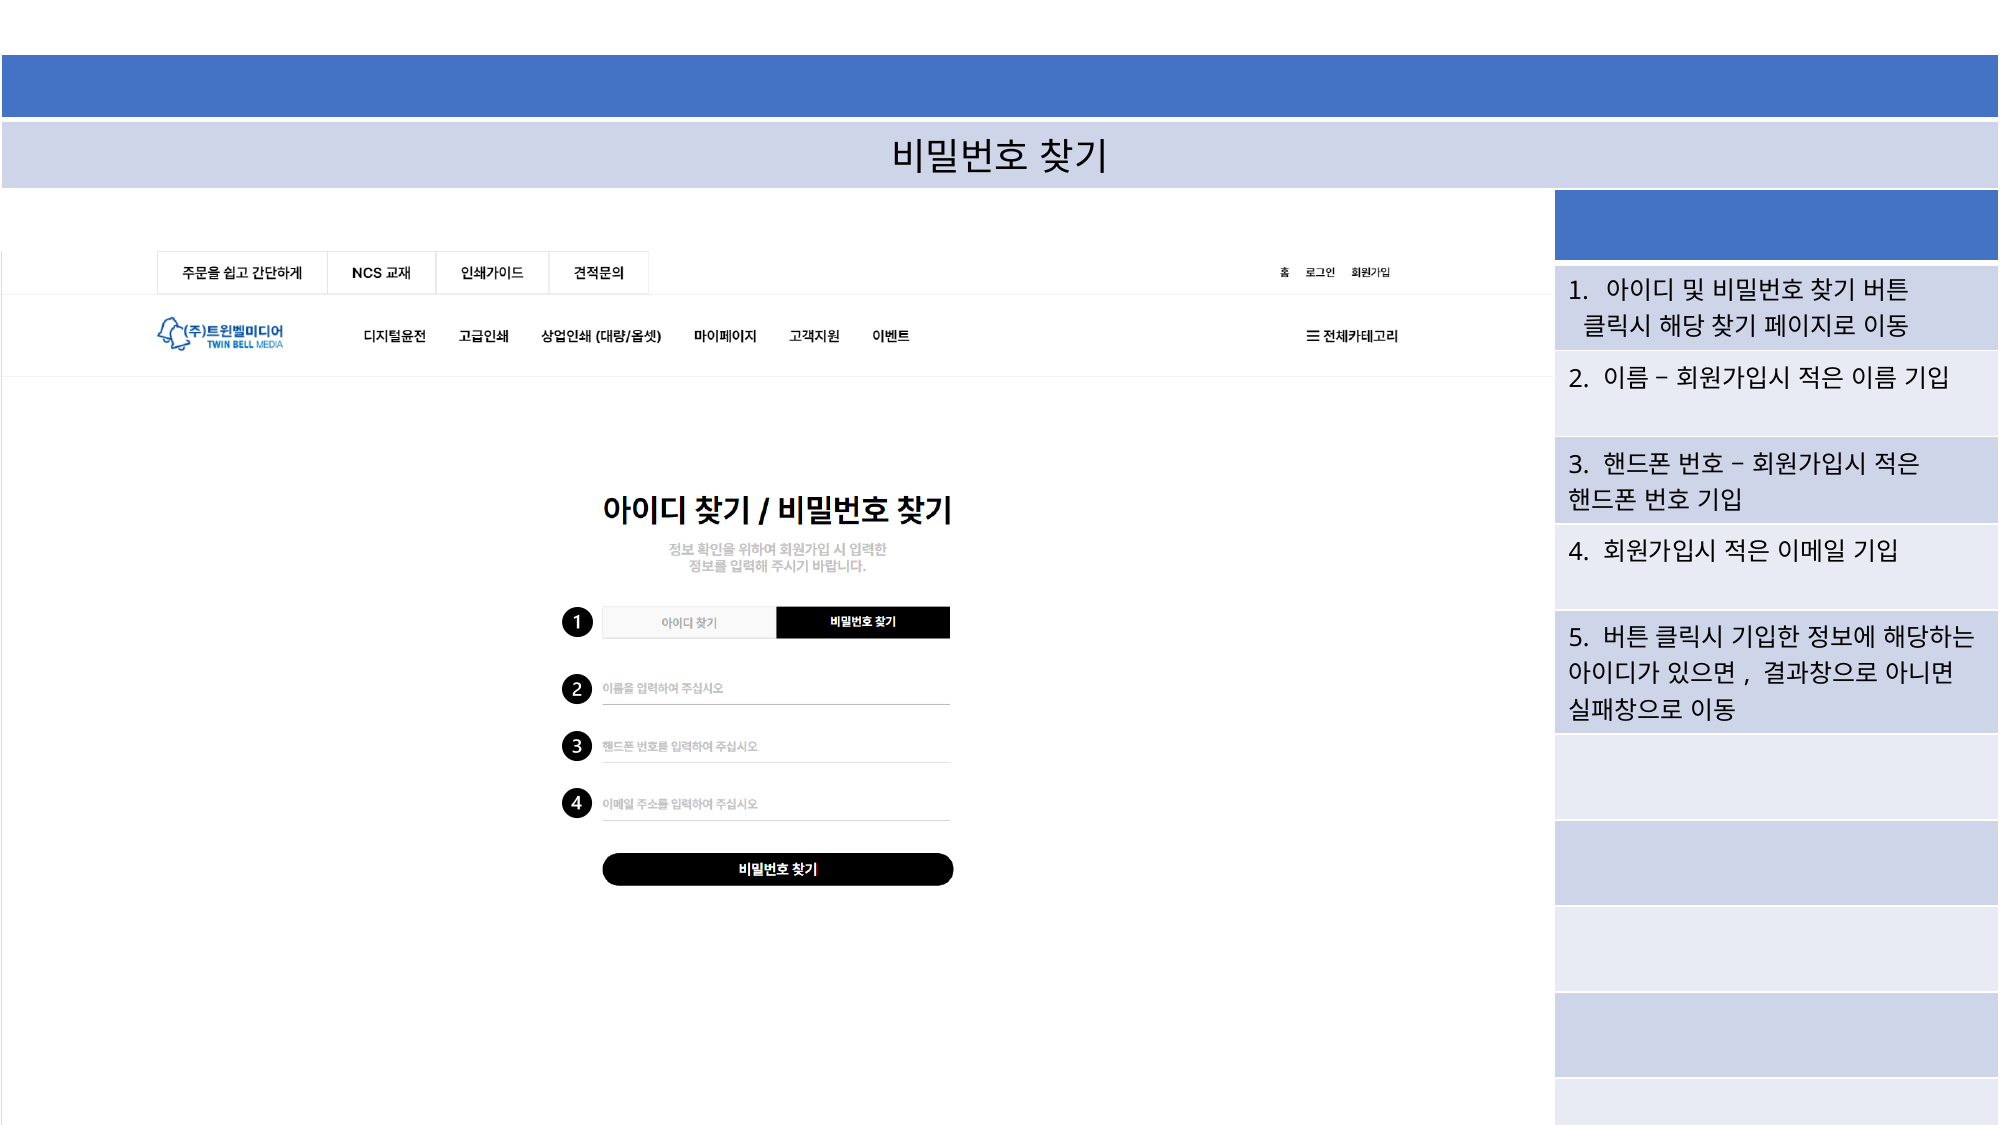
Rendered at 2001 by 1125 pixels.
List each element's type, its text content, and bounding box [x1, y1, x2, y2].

table_header [1555, 190, 1998, 260]
table_cell 4. 회원가입시 적은 이메일 기입 [1555, 525, 1998, 609]
table_cell 3. 핸드폰 번호 – 회원가입시 적은 핸드폰 번호 기입 [1555, 437, 1998, 523]
table_cell 2. 이름 – 회원가입시 적은 이름 기입 [1555, 351, 1998, 436]
table_header [2, 55, 1998, 117]
table_cell 아이디 및 비밀번호 찾기 버튼 클릭시 해당 찾기 페이지로 이동 [1555, 266, 1998, 350]
table_cell [1555, 1079, 1998, 1125]
table_cell [1555, 993, 1998, 1077]
table_cell 5. 버튼 클릭시 기입한 정보에 해당하는 아이디가 있으면, 결과창으로 아니면 실패창으로 이동 [1555, 611, 1998, 733]
table_cell [1555, 907, 1998, 991]
table_cell [1555, 735, 1998, 819]
table_cell [1555, 821, 1998, 905]
picture [1, 251, 1554, 1125]
table_cell 비밀번호 찾기 [2, 122, 1998, 188]
